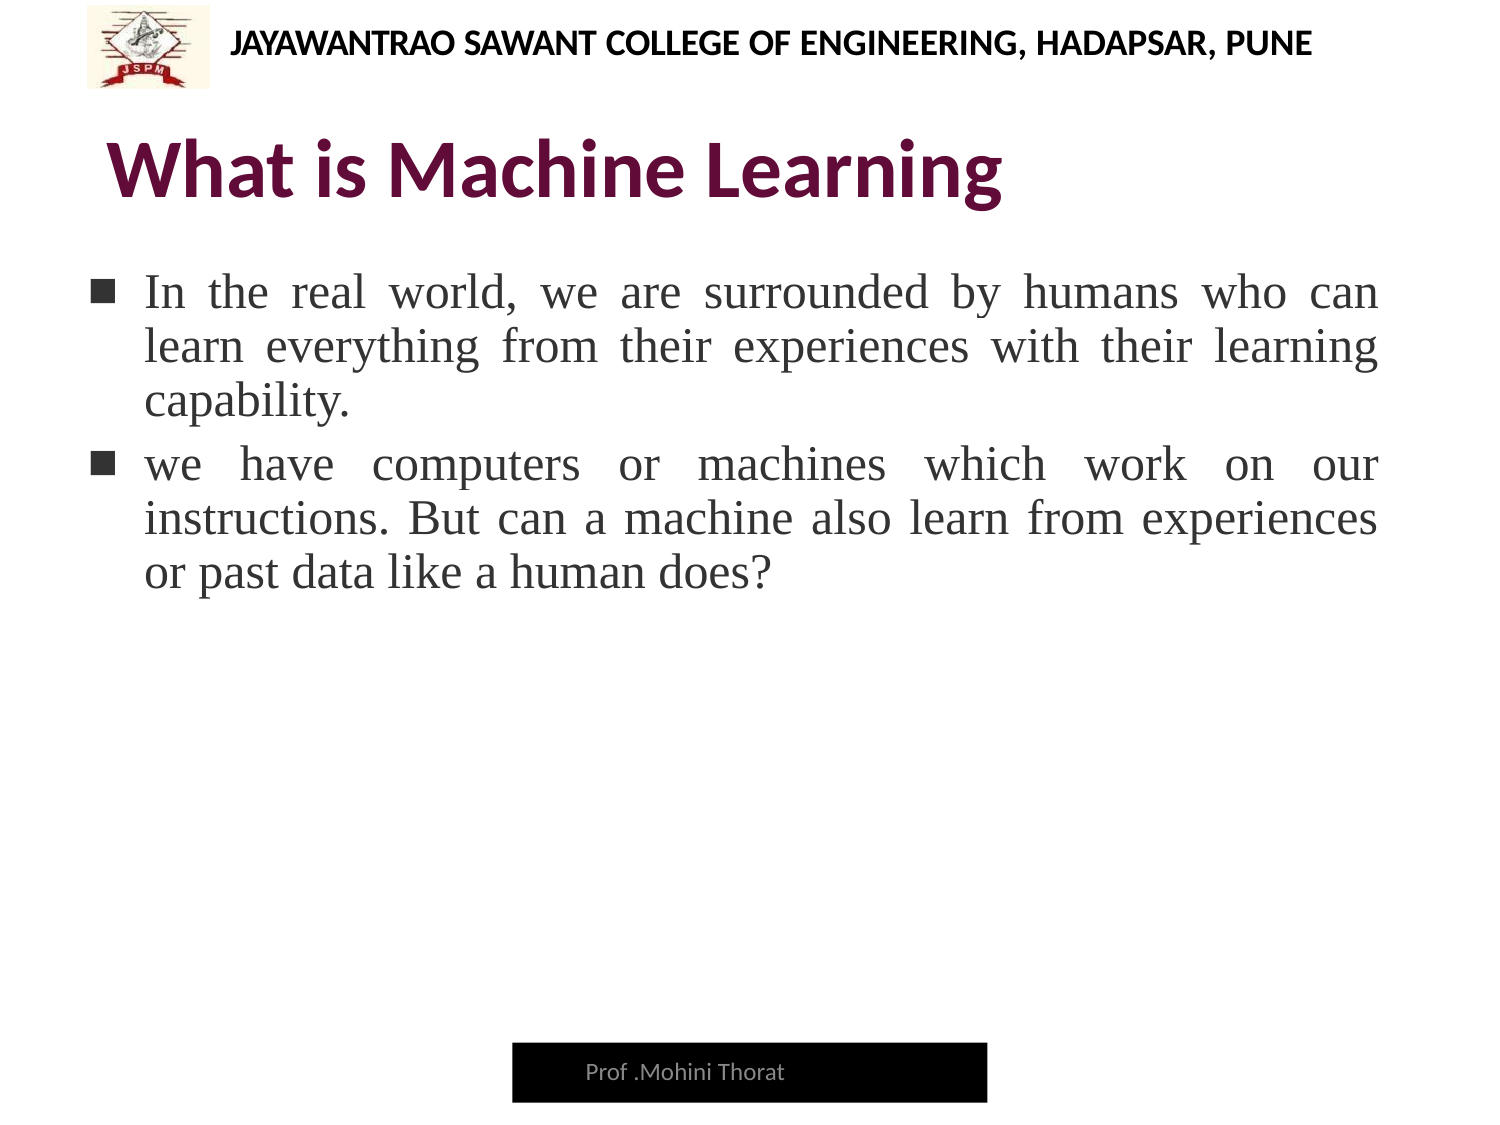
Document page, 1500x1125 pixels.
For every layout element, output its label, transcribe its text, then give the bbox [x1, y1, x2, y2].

title What is Machine Learning [104, 112, 1396, 303]
text_box JAYAWANTRAO SAWANT COLLEGE OF ENGINEERING, HADAPSAR, PUNE [228, 15, 1333, 63]
text_box [512, 1042, 988, 1103]
picture [87, 5, 210, 89]
text_box In the real world, we are surrounded by humans who can learn everything from their experiences with their learning capability. we have computers or machines which work on our instructions. But can a machine also learn from experiences or past data like a human does? [87, 263, 1380, 724]
footer Prof .Mohini Thorat [583, 1060, 900, 1125]
